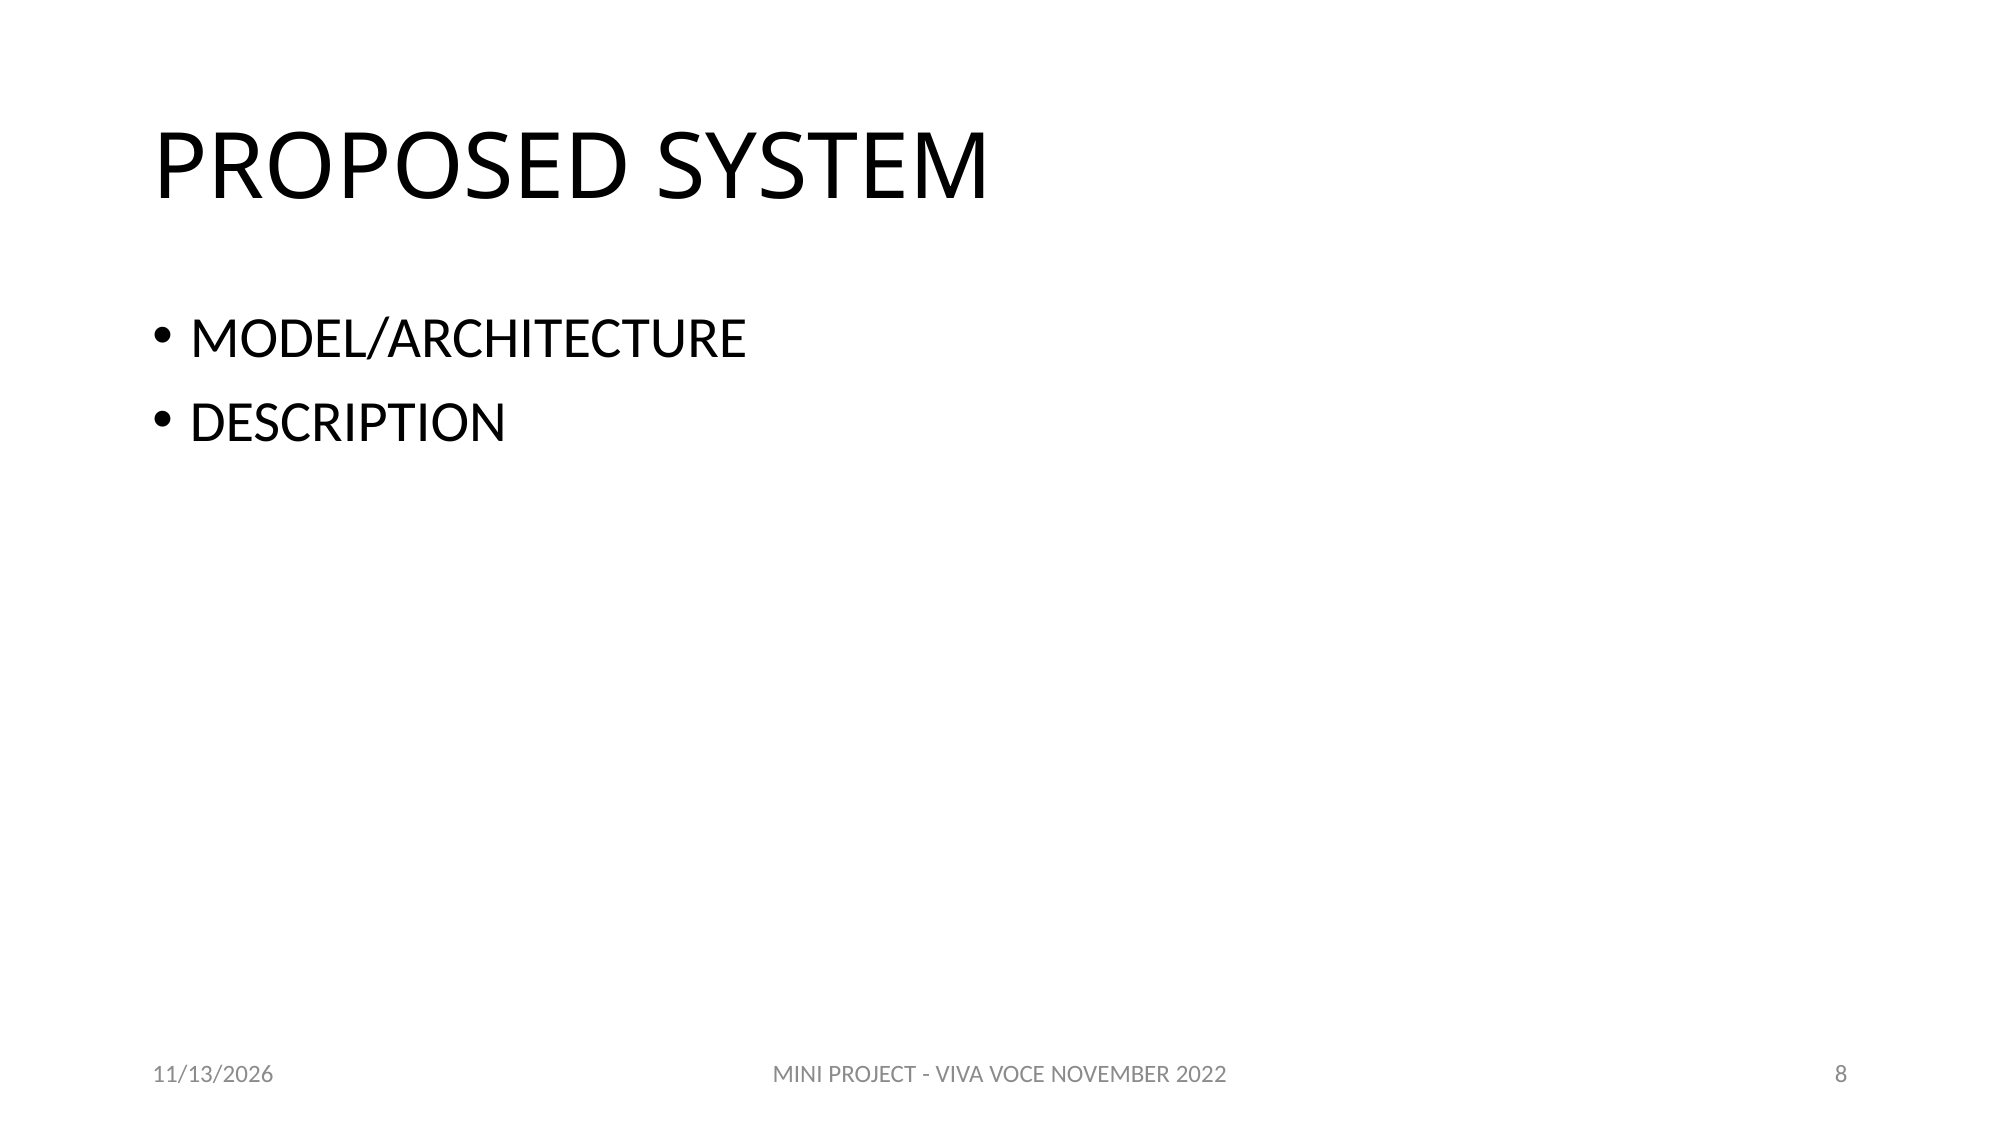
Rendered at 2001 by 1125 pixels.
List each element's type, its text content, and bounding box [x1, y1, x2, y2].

footer MINI PROJECT - VIVA VOCE NOVEMBER 2022 [662, 1042, 1338, 1103]
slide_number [137, 1042, 588, 1103]
list MODEL/ARCHITECTURE DESCRIPTION [137, 299, 1863, 1014]
slide_number 8 [1412, 1042, 1863, 1103]
title PROPOSED SYSTEM [137, 59, 1863, 278]
